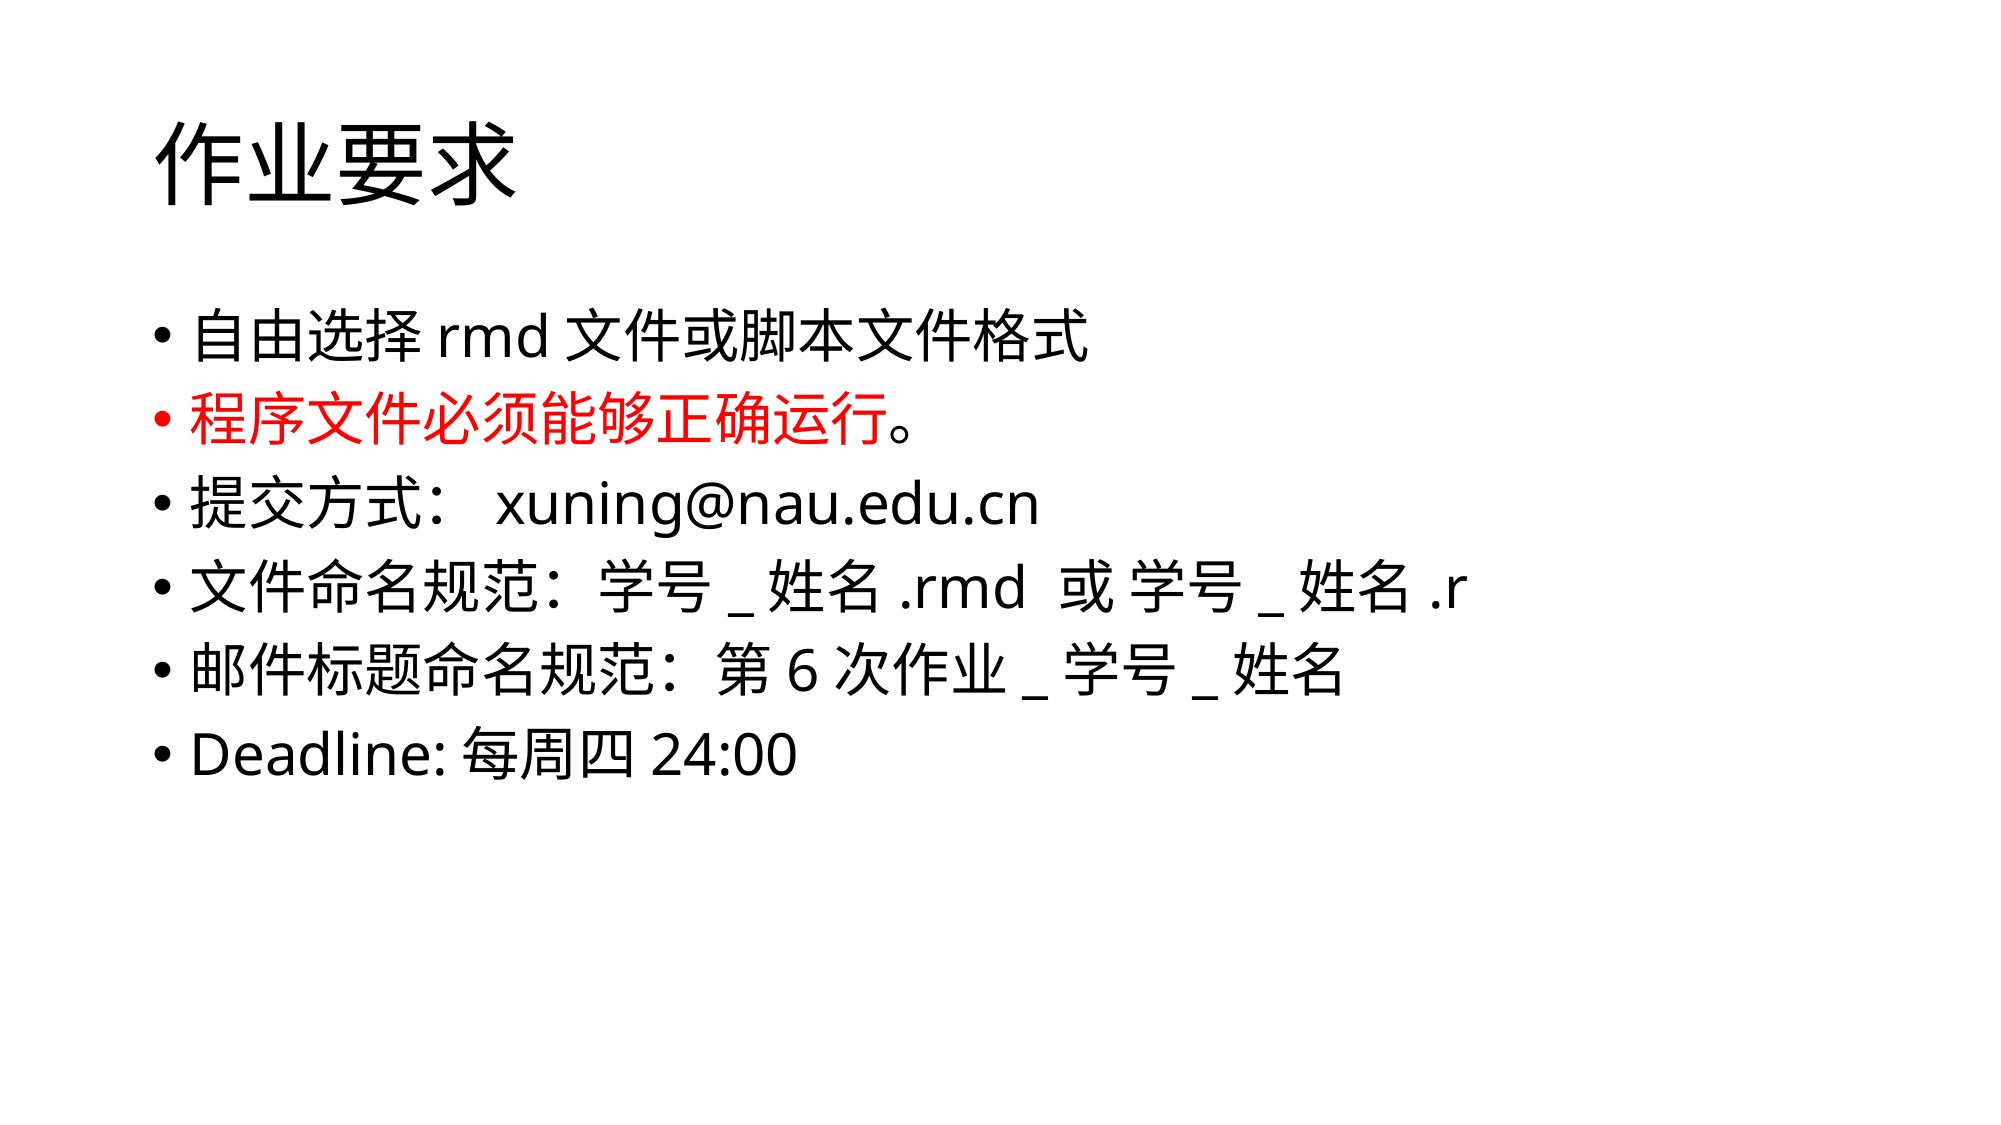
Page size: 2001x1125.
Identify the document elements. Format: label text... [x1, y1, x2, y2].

title 作业要求 [137, 59, 1863, 278]
list 自由选择rmd文件或脚本文件格式 程序文件必须能够正确运行。 提交方式：xuning@nau.edu.cn 文件命名规范：学号_姓名.rmd 或 学号_姓名.r 邮件标题命名规范：第6次作业_学号_姓名 Deadline:每周四24:00 [137, 299, 1863, 1014]
